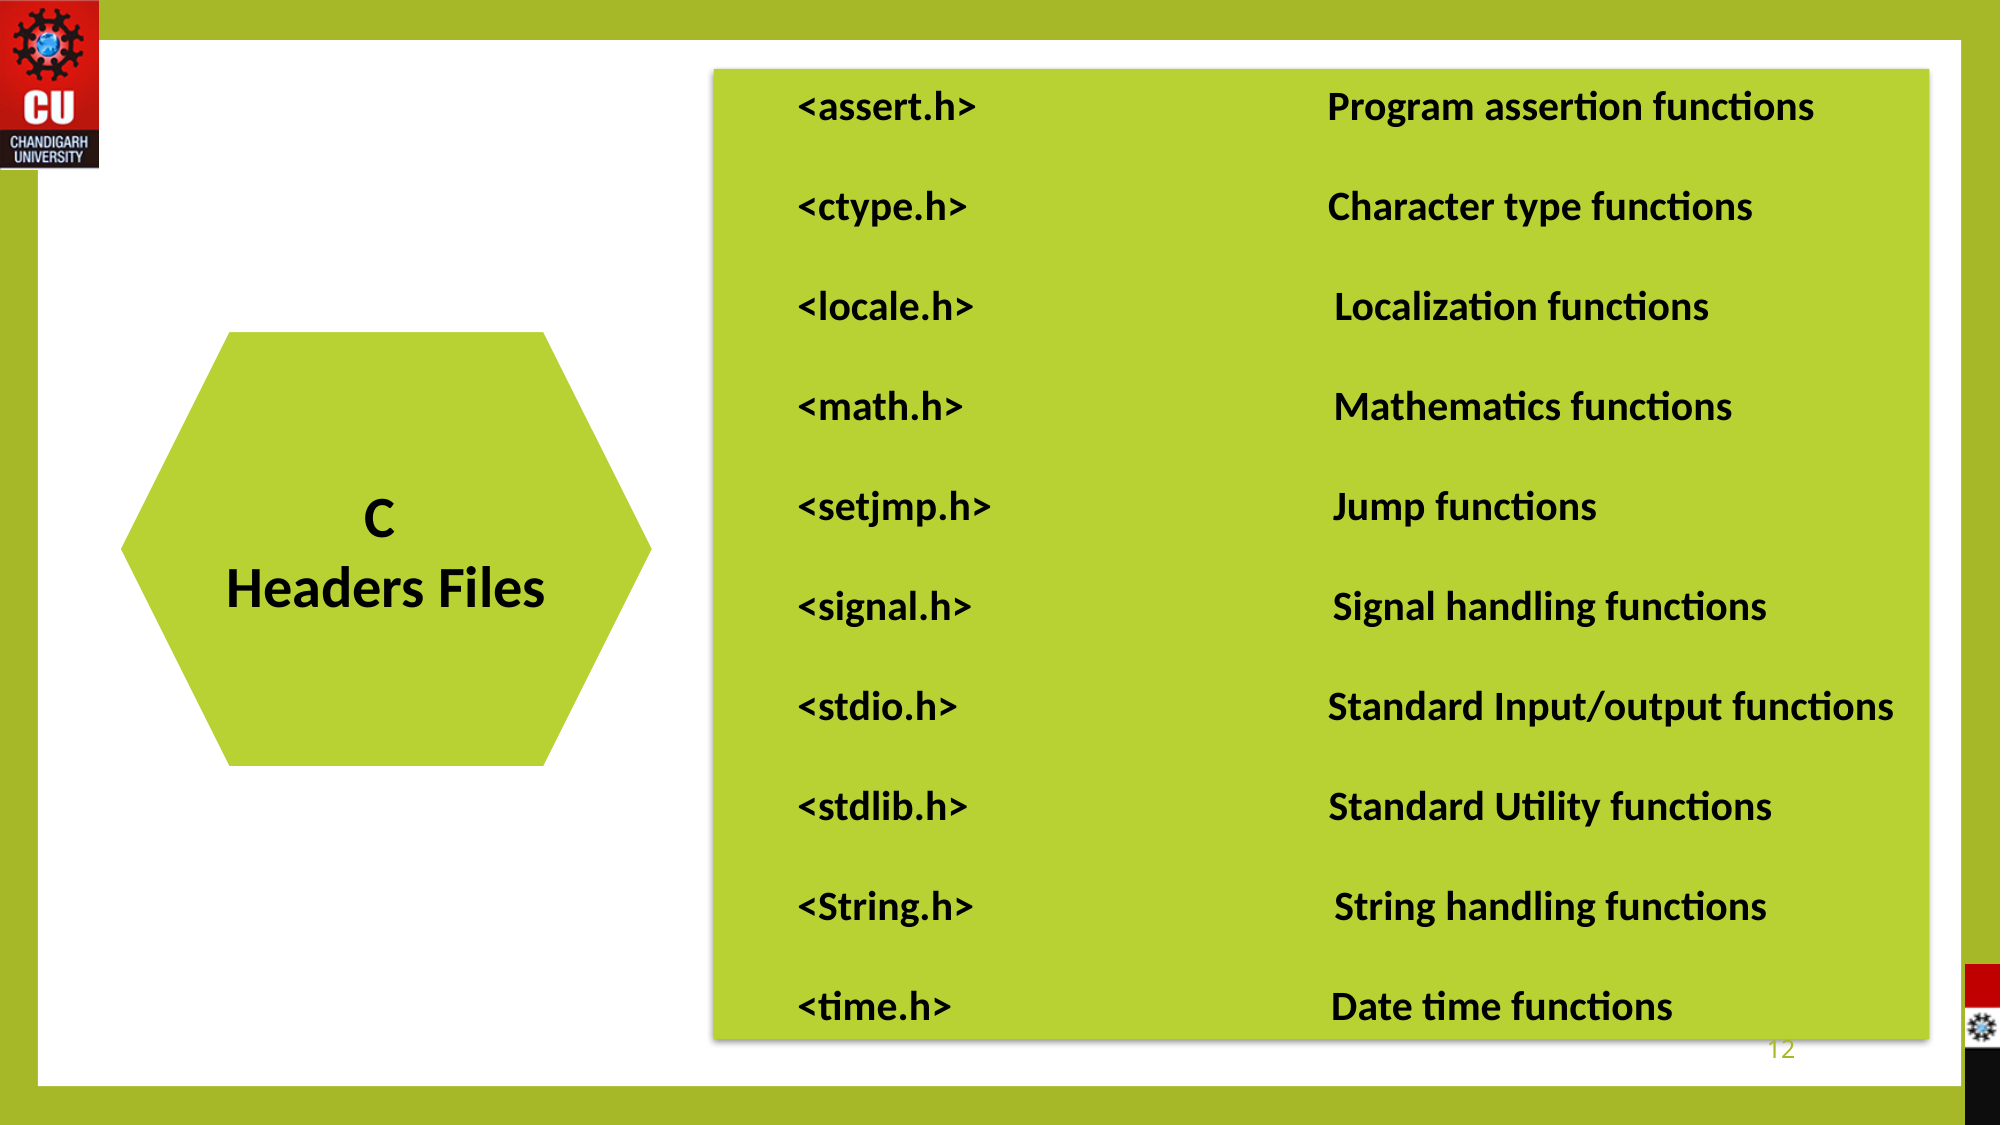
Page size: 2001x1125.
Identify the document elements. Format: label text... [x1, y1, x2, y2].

text_box C Headers Files [111, 323, 661, 775]
text_box <assert.h> Program assertion functions <ctype.h> Character type functions <locale.h> Localization functions <math.h> Mathematics functions <setjmp.h> Jump functions <signal.h> Signal handling functions <stdio.h> Standard Input/output functions <stdlib.h> Standard Utility functions <String.h> String handling functions <time.h> Date time functions [782, 71, 1923, 1087]
text_box [713, 68, 1930, 1040]
picture [1965, 964, 2000, 1125]
picture [0, 0, 99, 170]
